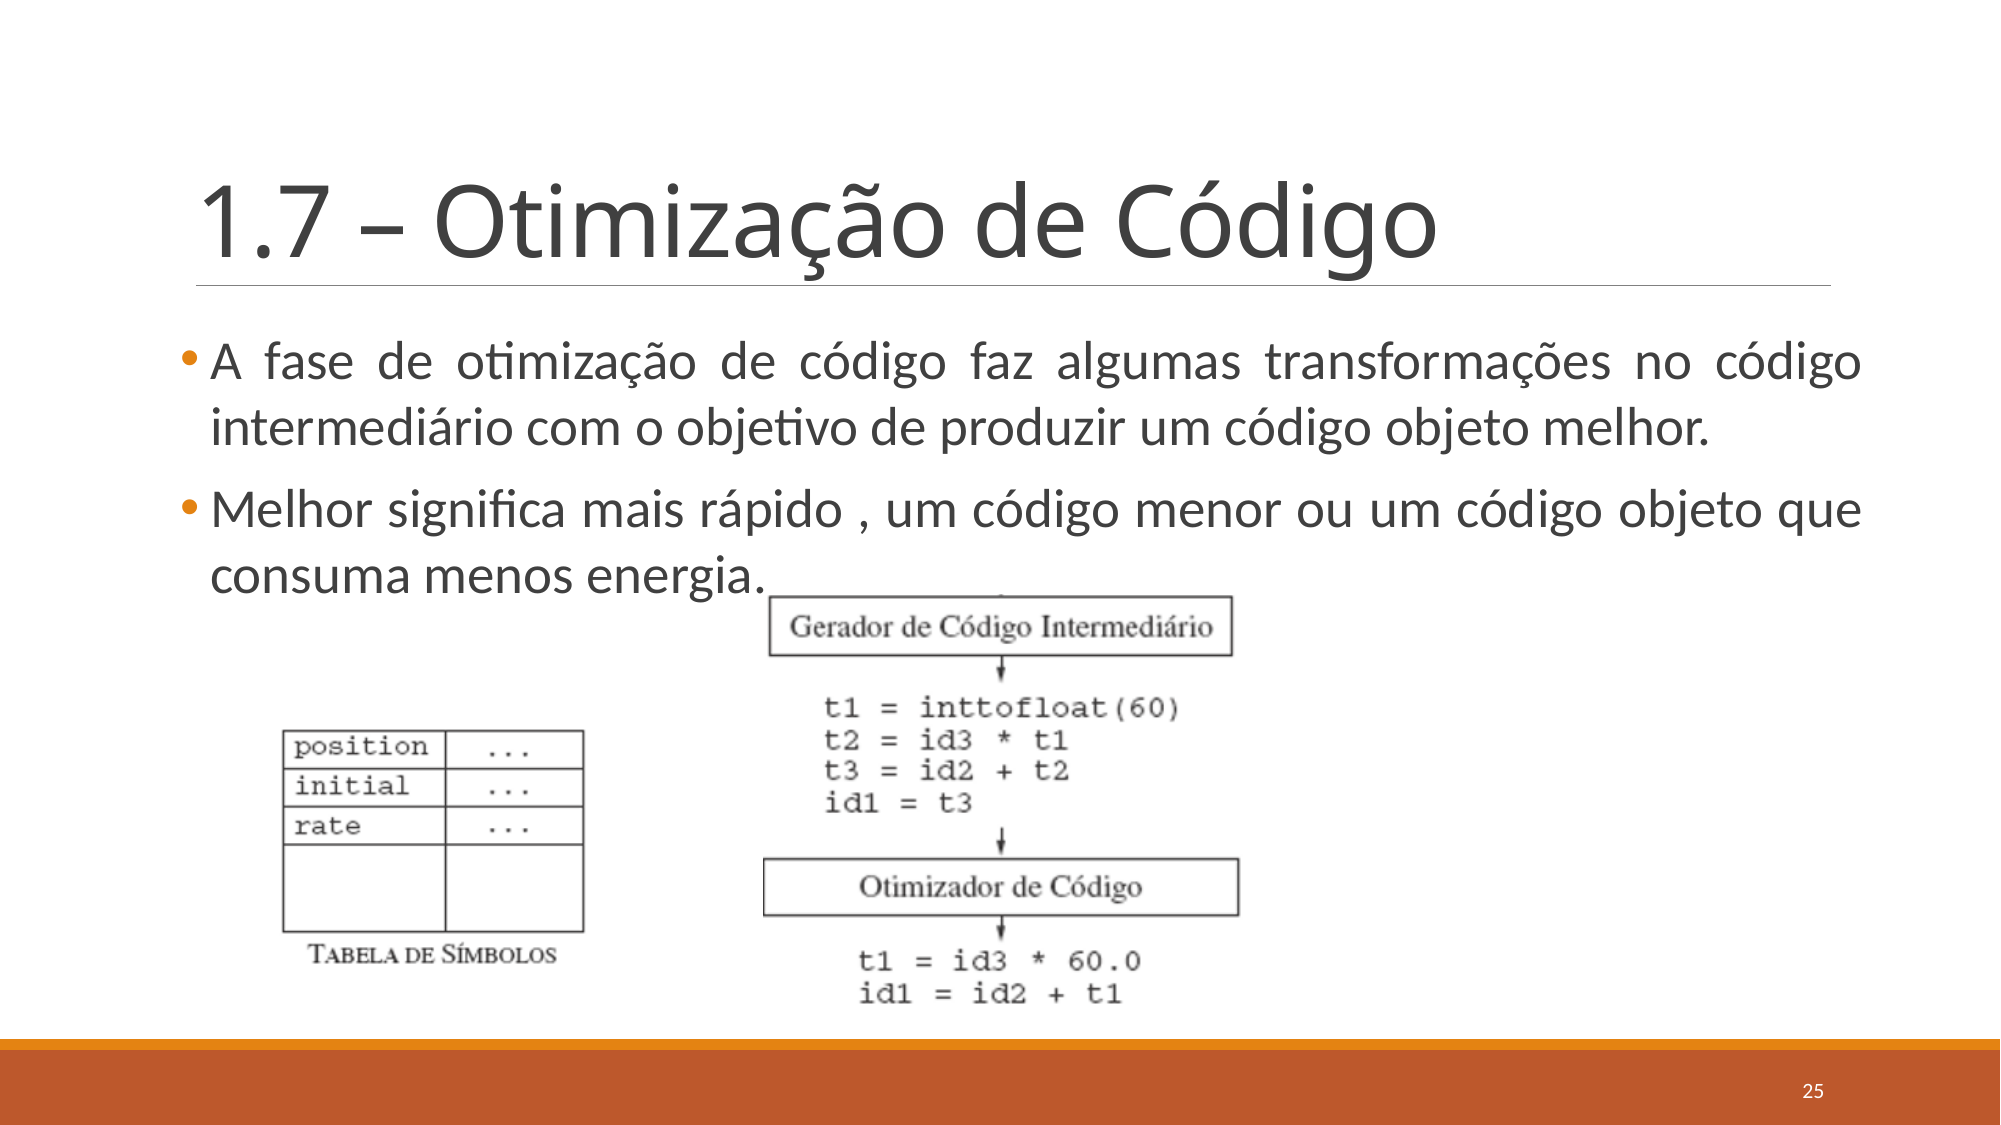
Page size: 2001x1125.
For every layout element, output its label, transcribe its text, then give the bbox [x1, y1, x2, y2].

picture [762, 593, 1247, 1011]
title 1.7 – Otimização de Código [180, 47, 1830, 285]
picture [275, 723, 599, 972]
slide_number 25 [1624, 1059, 1840, 1120]
text_box A fase de otimização de código faz algumas transformações no código intermediário com o objetivo de produzir um código objeto melhor. Melhor significa mais rápido , um código menor ou um código objeto que consuma menos energia. [179, 317, 1865, 1010]
